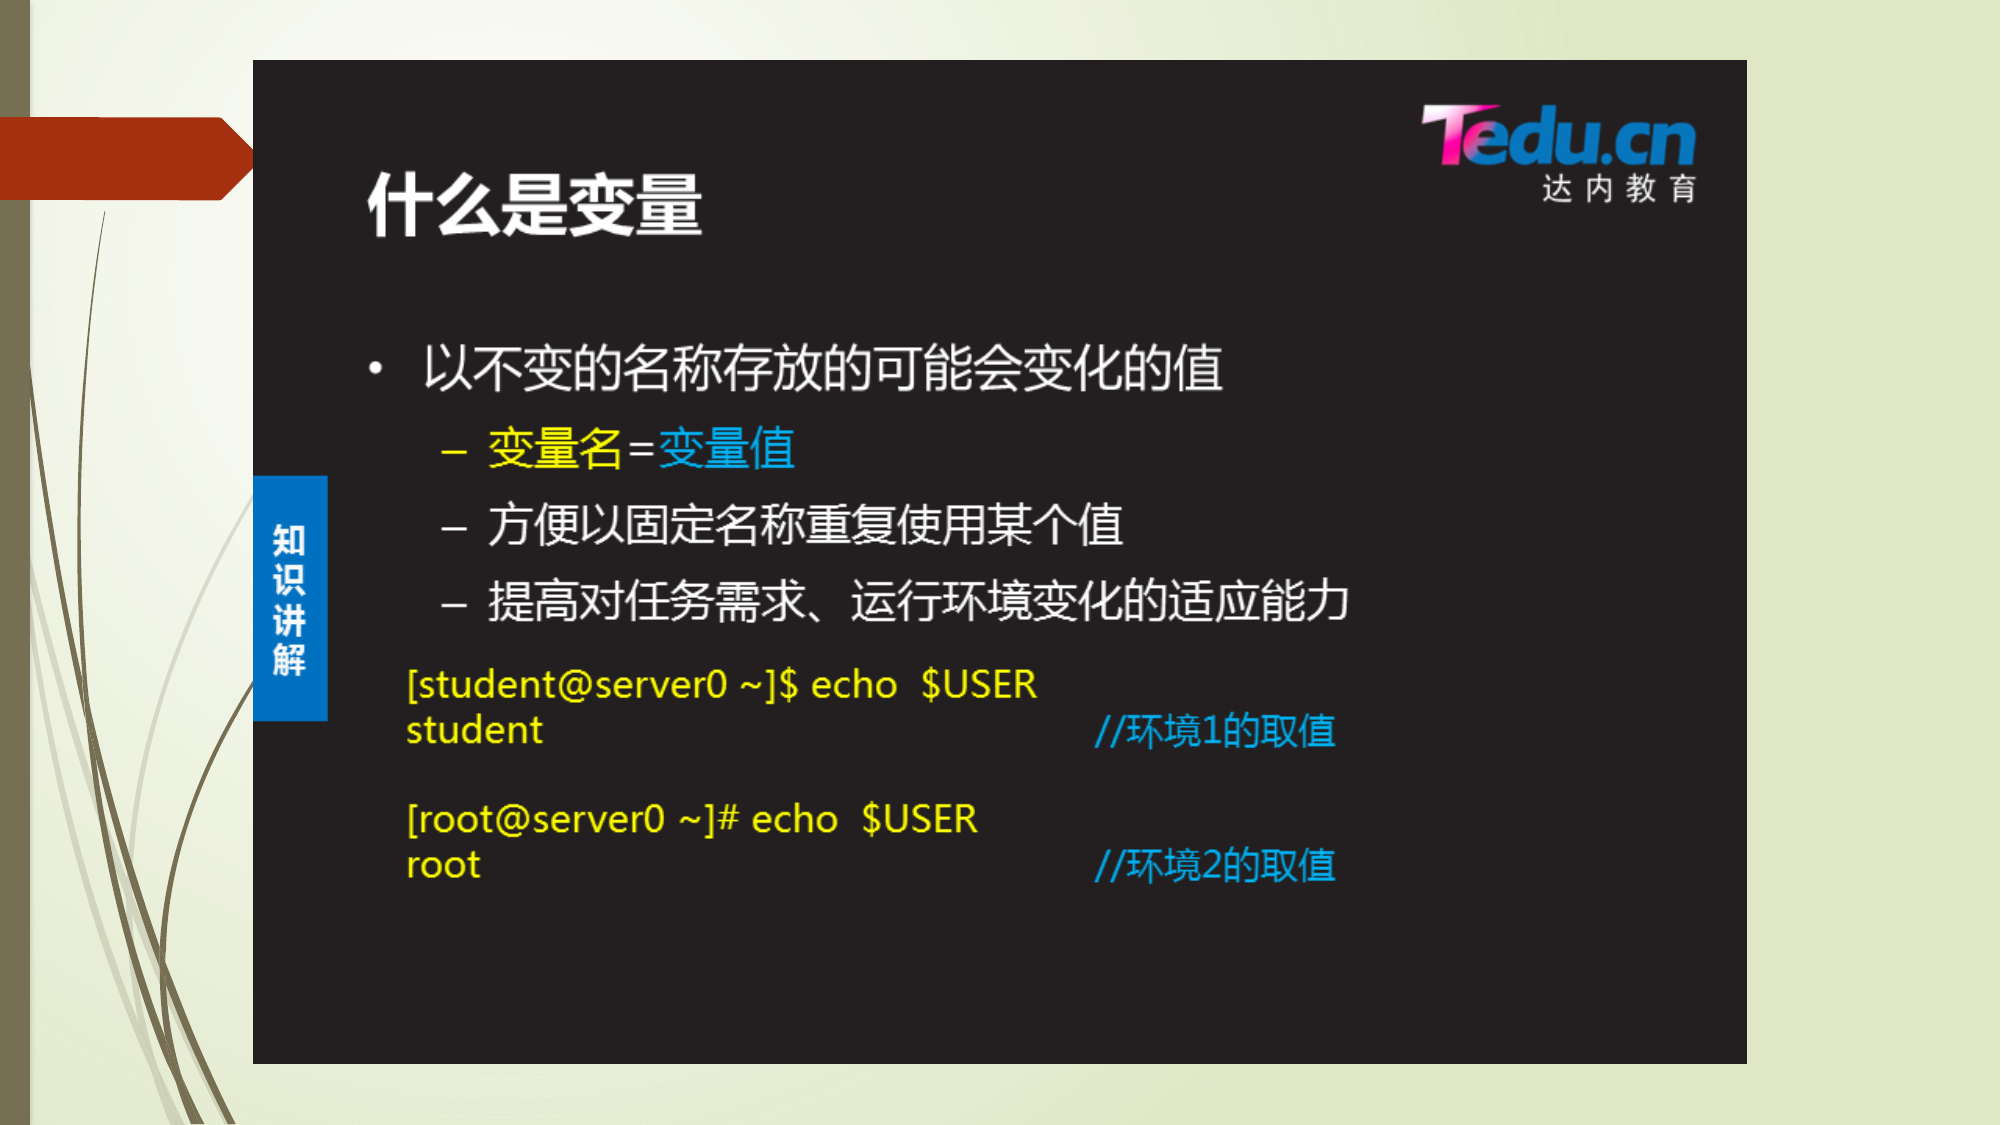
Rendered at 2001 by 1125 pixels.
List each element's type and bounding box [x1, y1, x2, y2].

picture [252, 60, 1747, 1065]
